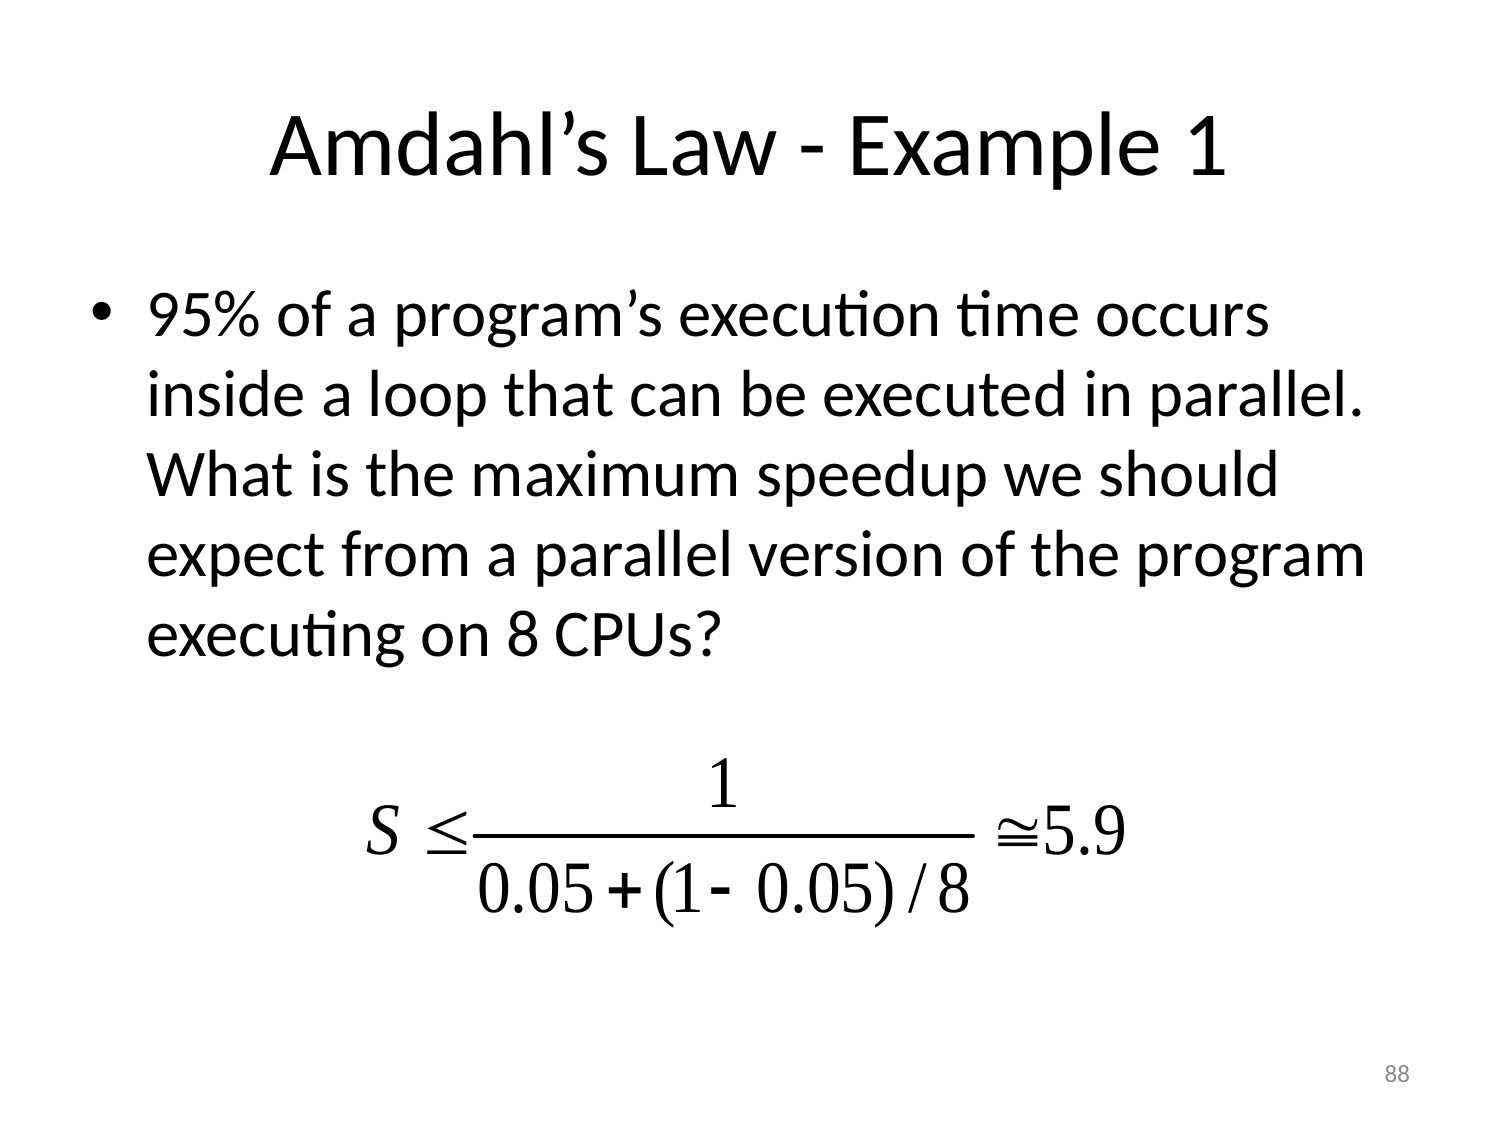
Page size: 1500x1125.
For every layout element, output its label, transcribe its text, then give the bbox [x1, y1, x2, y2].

title Amdahl’s Law - Example 1 [74, 44, 1426, 233]
list 95% of a program’s execution time occurs inside a loop that can be executed in parallel. What is the maximum speedup we should expect from a parallel version of the program executing on 8 CPUs? [74, 262, 1426, 1006]
slide_number 88 [1074, 1042, 1425, 1103]
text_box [355, 737, 1138, 941]
